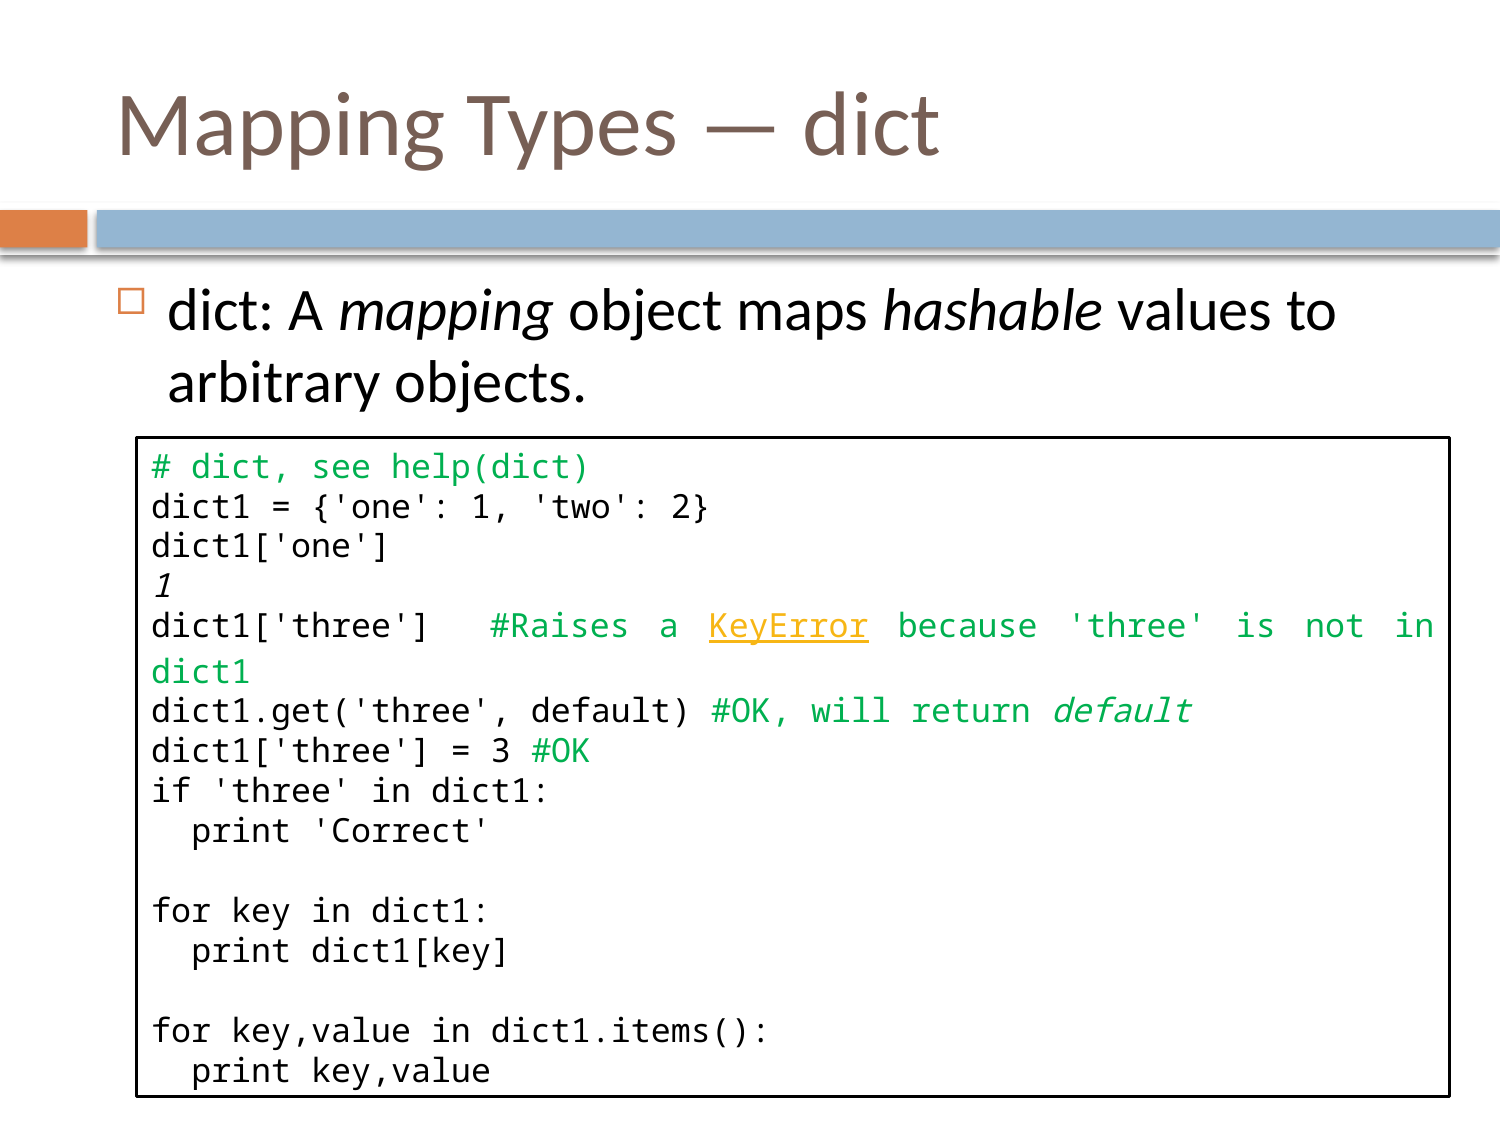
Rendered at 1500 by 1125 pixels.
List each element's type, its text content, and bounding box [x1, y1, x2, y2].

text_box # dict, see help(dict) dict1 = {'one': 1, 'two': 2} dict1['one'] 1 dict1['three'] #Raises a KeyError because 'three' is not in dict1 dict1.get('three', default) #OK, will return default dict1['three'] = 3 #OK if 'three' in dict1: print 'Correct' for key in dict1: print dict1[key] for key,value in dict1.items(): print key,value [135, 436, 1451, 1098]
list dict: A mapping object maps hashable values to arbitrary objects. [100, 262, 1438, 1000]
title Mapping Types — dict [100, 37, 1438, 200]
